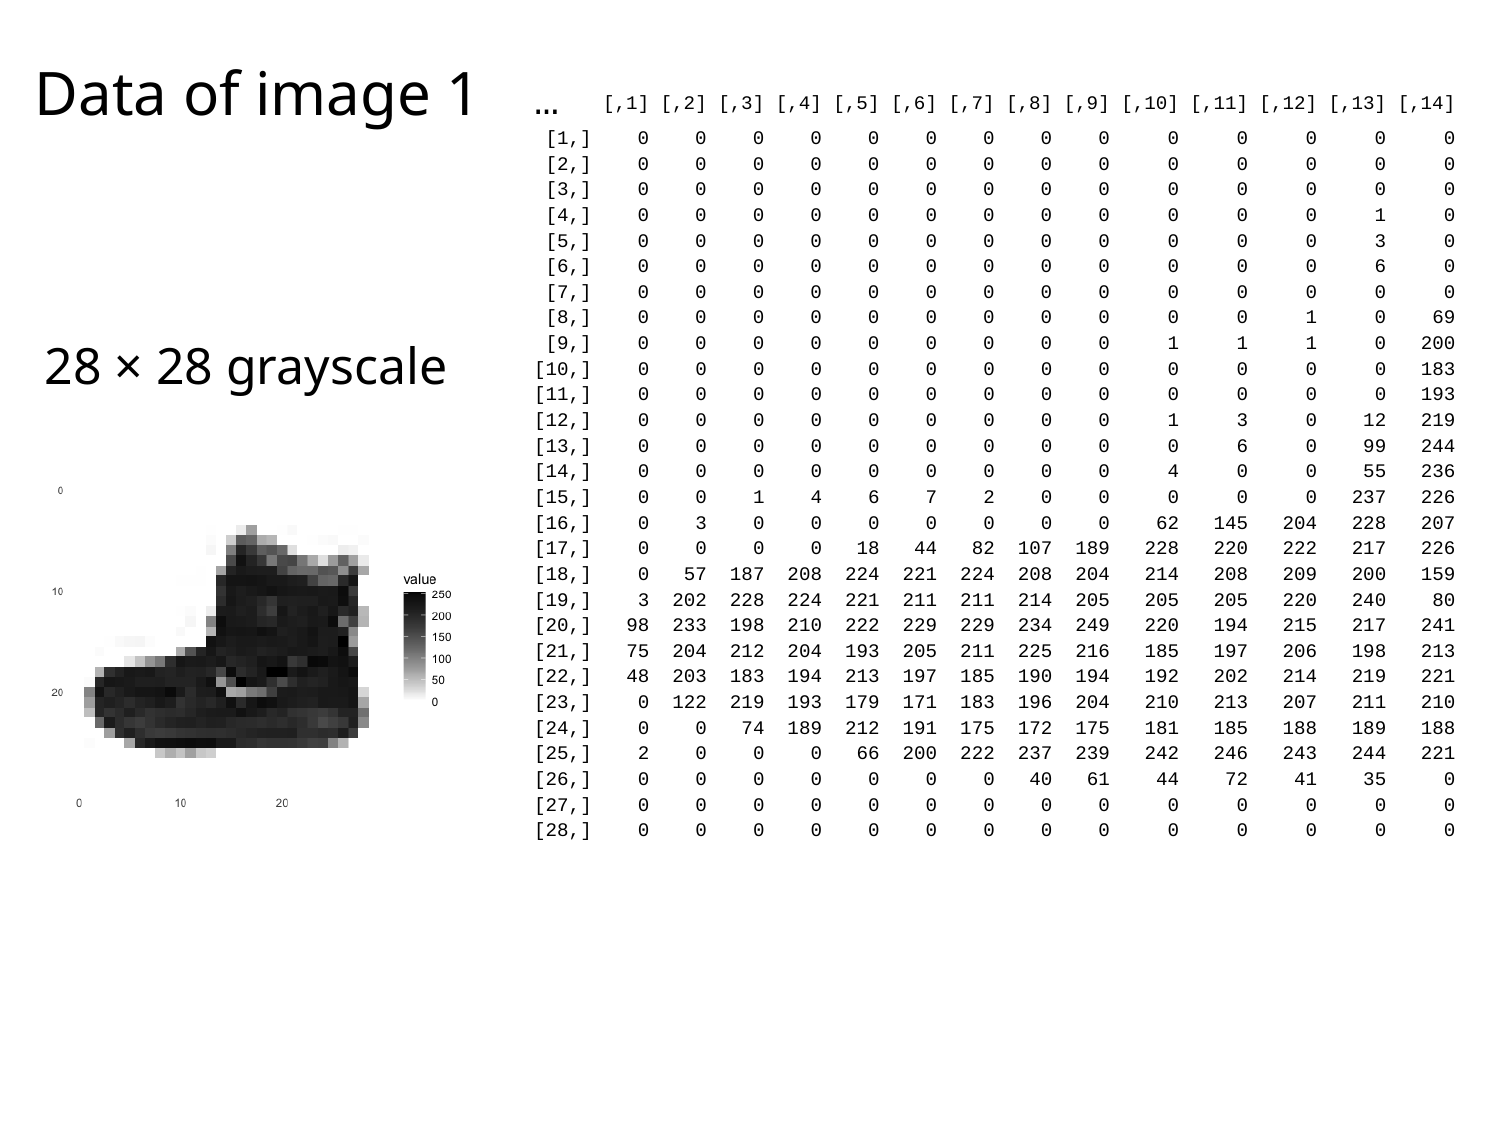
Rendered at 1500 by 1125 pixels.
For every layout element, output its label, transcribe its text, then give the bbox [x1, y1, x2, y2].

title Data of image 1 [19, 29, 501, 163]
picture [20, 473, 472, 832]
text_box 28 × 28 grayscale [30, 327, 463, 403]
list [,1] [,2] [,3] [,4] [,5] [,6] [,7] [,8] [,9] [,10] [,11] [,12] [,13] [,14] … [1,] 0 0 0 0 0 0 0 0 0 0 0 0 0 0 [2,] 0 0 0 0 0 0 0 0 0 0 0 0 0 0 [3,] 0 0 0 0 0 0 0 0 0 0 0 0 0 0 [4,] 0 0 0 0 0 0 0 0 0 0 0 0 1 0 [5,] 0 0 0 0 0 0 0 0 0 0 0 0 3 0 [6,] 0 0 0 0 0 0 0 0 0 0 0 0 6 0 [7,] 0 0 0 0 0 0 0 0 0 0 0 0 0 0 [8,] 0 0 0 0 0 0 0 0 0 0 0 1 0 69 [9,] 0 0 0 0 0 0 0 0 0 1 1 1 0 200 [10,] 0 0 0 0 0 0 0 0 0 0 0 0 0 183 [11,] 0 0 0 0 0 0 0 0 0 0 0 0 0 193 [12,] 0 0 0 0 0 0 0 0 0 1 3 0 12 219 [13,] 0 0 0 0 0 0 0 0 0 0 6 0 99 244 [14,] 0 0 0 0 0 0 0 0 0 4 0 0 55 236 [15,] 0 0 1 4 6 7 2 0 0 0 0 0 237 226 [16,] 0 3 0 0 0 0 0 0 0 62 145 204 228 207 [17,] 0 0 0 0 18 44 82 107 189 228 220 222 217 226 [18,] 0 57 187 208 224 221 224 208 204 214 208 209 200 159 [19,] 3 202 228 224 221 211 211 214 205 205 205 220 240 80 [20,] 98 233 198 210 222 229 229 234 249 220 194 215 217 241 [21,] 75 204 212 204 193 205 211 225 216 185 197 206 198 213 [22,] 48 203 183 194 213 197 185 190 194 192 202 214 219 221 [23,] 0 122 219 193 179 171 183 196 204 210 213 207 211 210 [24,] 0 0 74 189 212 191 175 172 175 181 185 188 189 188 [25,] 2 0 0 0 66 200 222 237 239 242 246 243 244 221 [26,] 0 0 0 0 0 0 0 40 61 44 72 41 35 0 [27,] 0 0 0 0 0 0 0 0 0 0 0 0 0 0 [28,] 0 0 0 0 0 0 0 0 0 0 0 0 0 0 [519, 96, 1500, 1086]
